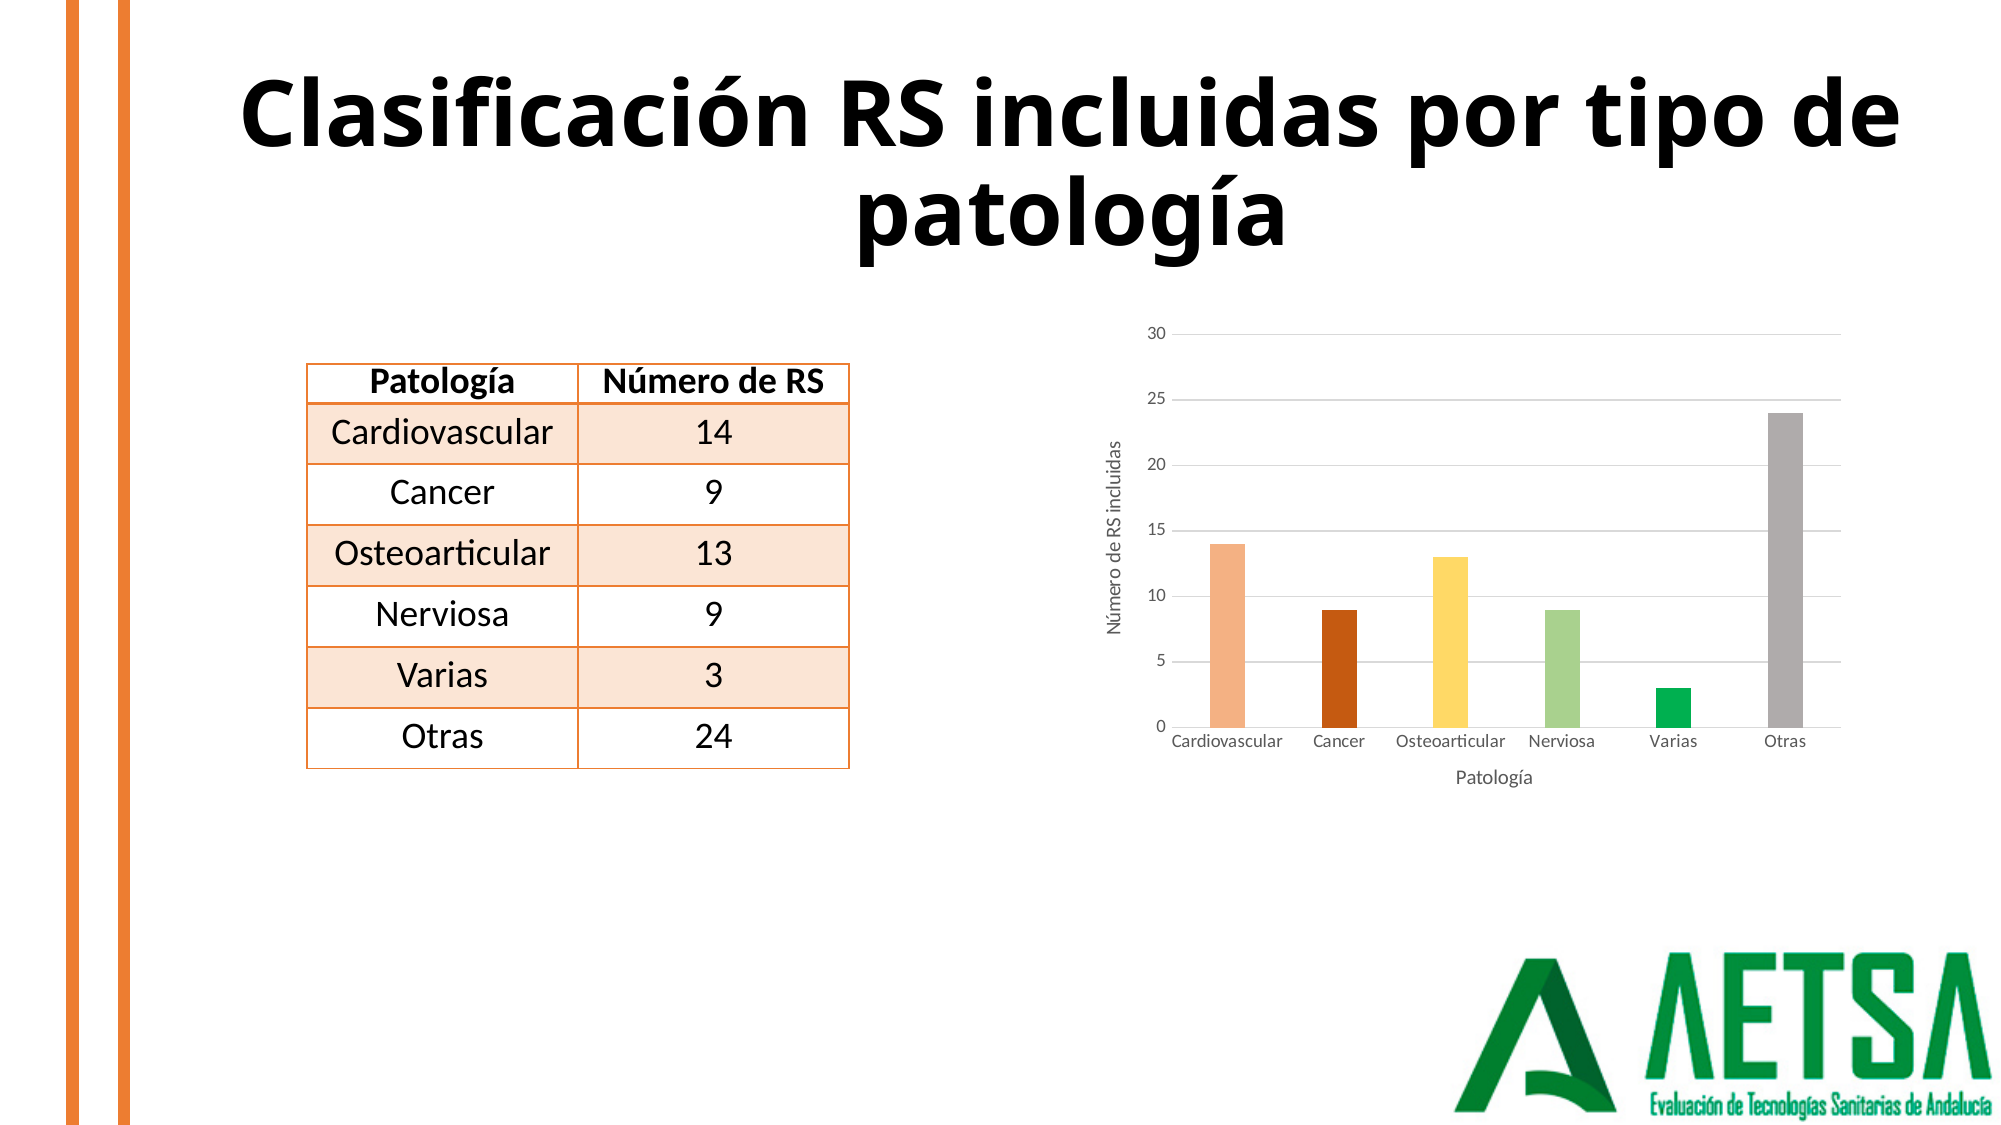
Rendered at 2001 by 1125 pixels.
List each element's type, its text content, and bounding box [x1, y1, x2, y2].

table_cell 13 [579, 526, 848, 585]
table_cell 14 [579, 405, 848, 463]
table_cell 9 [579, 587, 848, 646]
table_cell Varias [308, 648, 577, 707]
chart [1071, 315, 1857, 821]
picture [1446, 937, 2000, 1125]
table_cell Cardiovascular [308, 405, 577, 463]
table_cell 24 [579, 709, 848, 768]
table_cell Nerviosa [308, 587, 577, 646]
table_cell Cancer [308, 465, 577, 524]
table_header Patología [308, 365, 577, 402]
table_header Número de RS [579, 365, 848, 402]
table_cell 3 [579, 648, 848, 707]
table_cell Otras [308, 709, 577, 768]
table_cell Osteoarticular [308, 526, 577, 585]
title Clasificación RS incluidas por tipo de patología [166, 57, 1978, 275]
table_cell 9 [579, 465, 848, 524]
